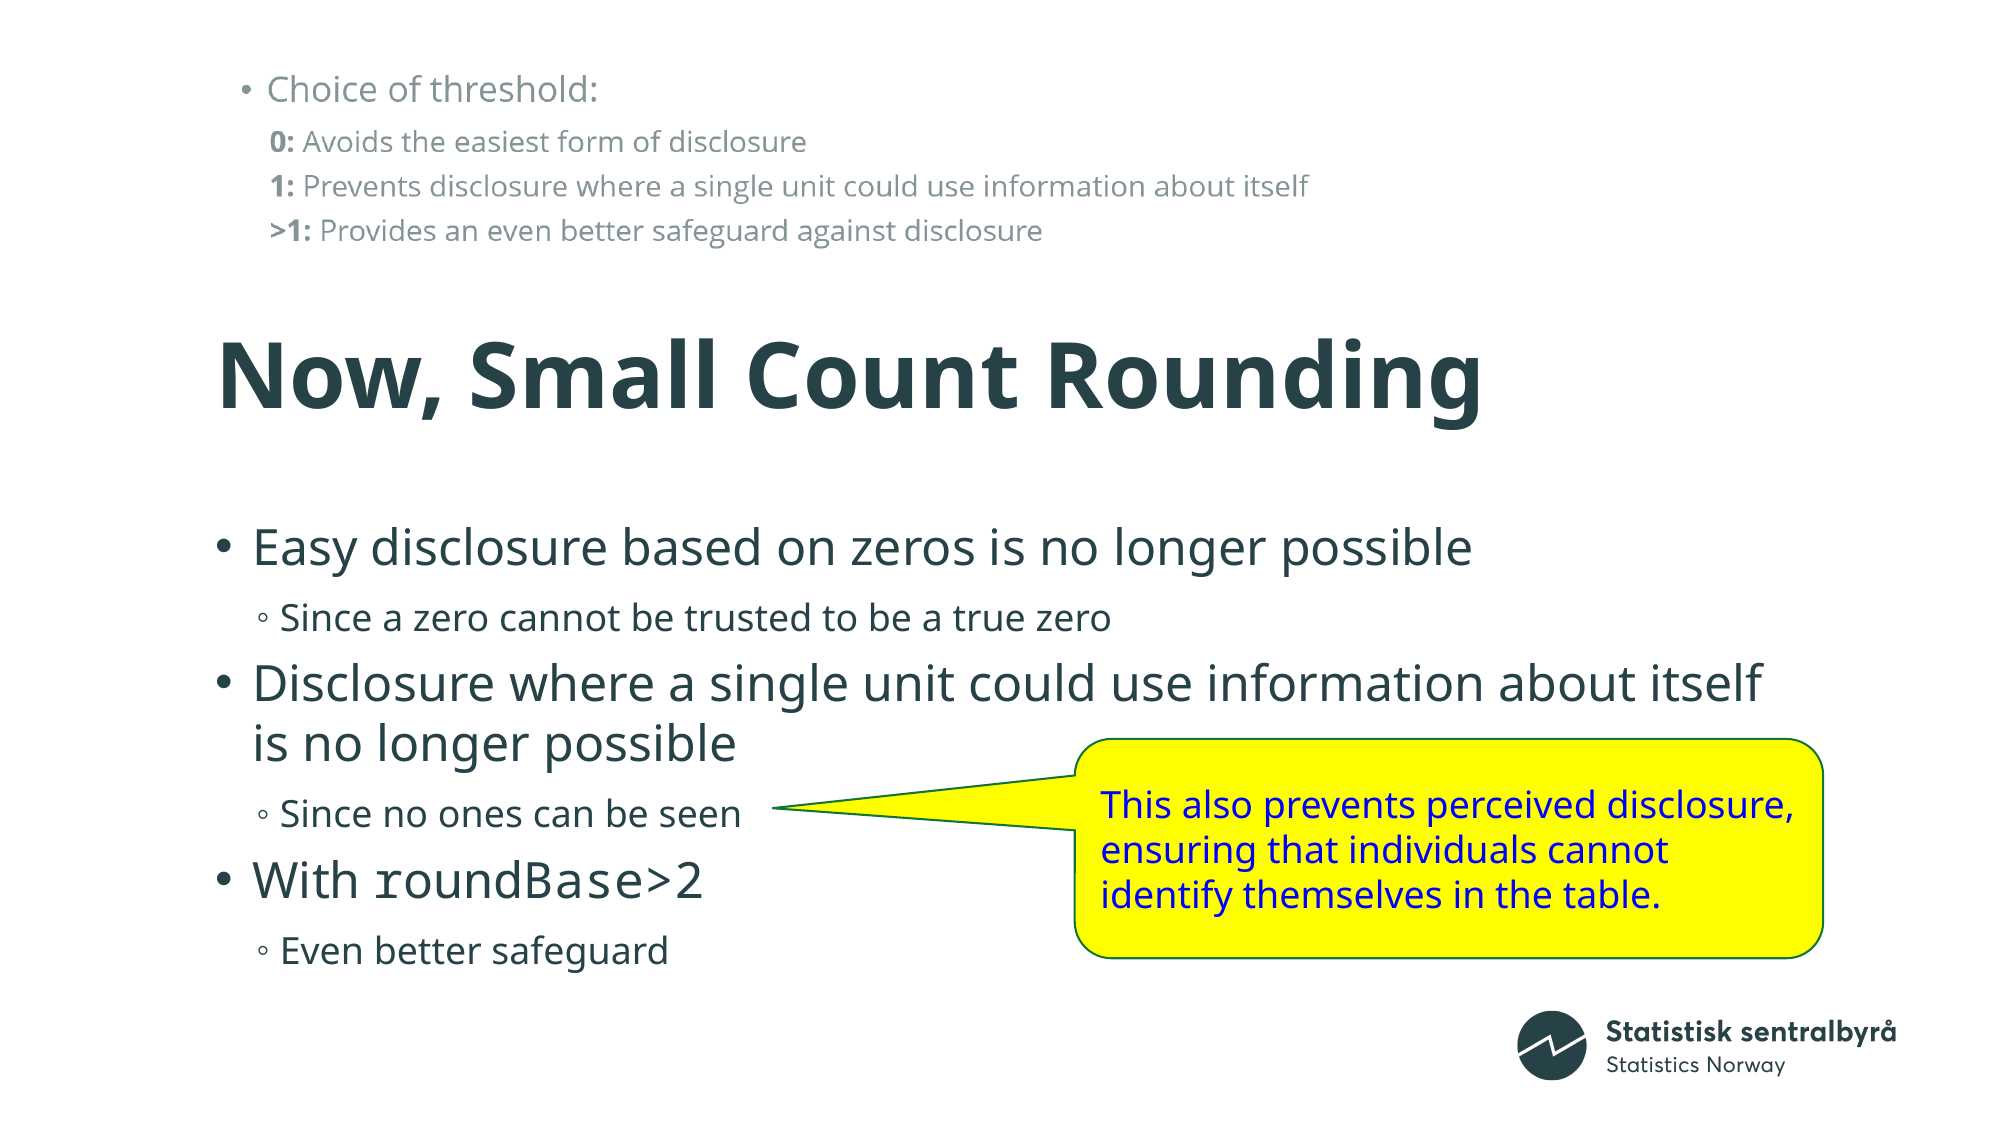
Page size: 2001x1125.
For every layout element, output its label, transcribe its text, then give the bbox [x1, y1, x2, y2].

title Now, Small Count Rounding [200, 320, 1784, 445]
picture [1503, 995, 2000, 1125]
list Easy disclosure based on zeros is no longer possible Since a zero cannot be trusted to be a true zero Disclosure where a single unit could use information about itself is no longer possible Since no ones can be seen With roundBase>2 Even better safeguard [200, 507, 1784, 959]
text_box This also prevents perceived disclosure, ensuring that individuals cannot identify themselves in the table. [772, 737, 1825, 960]
picture [223, 54, 1336, 257]
